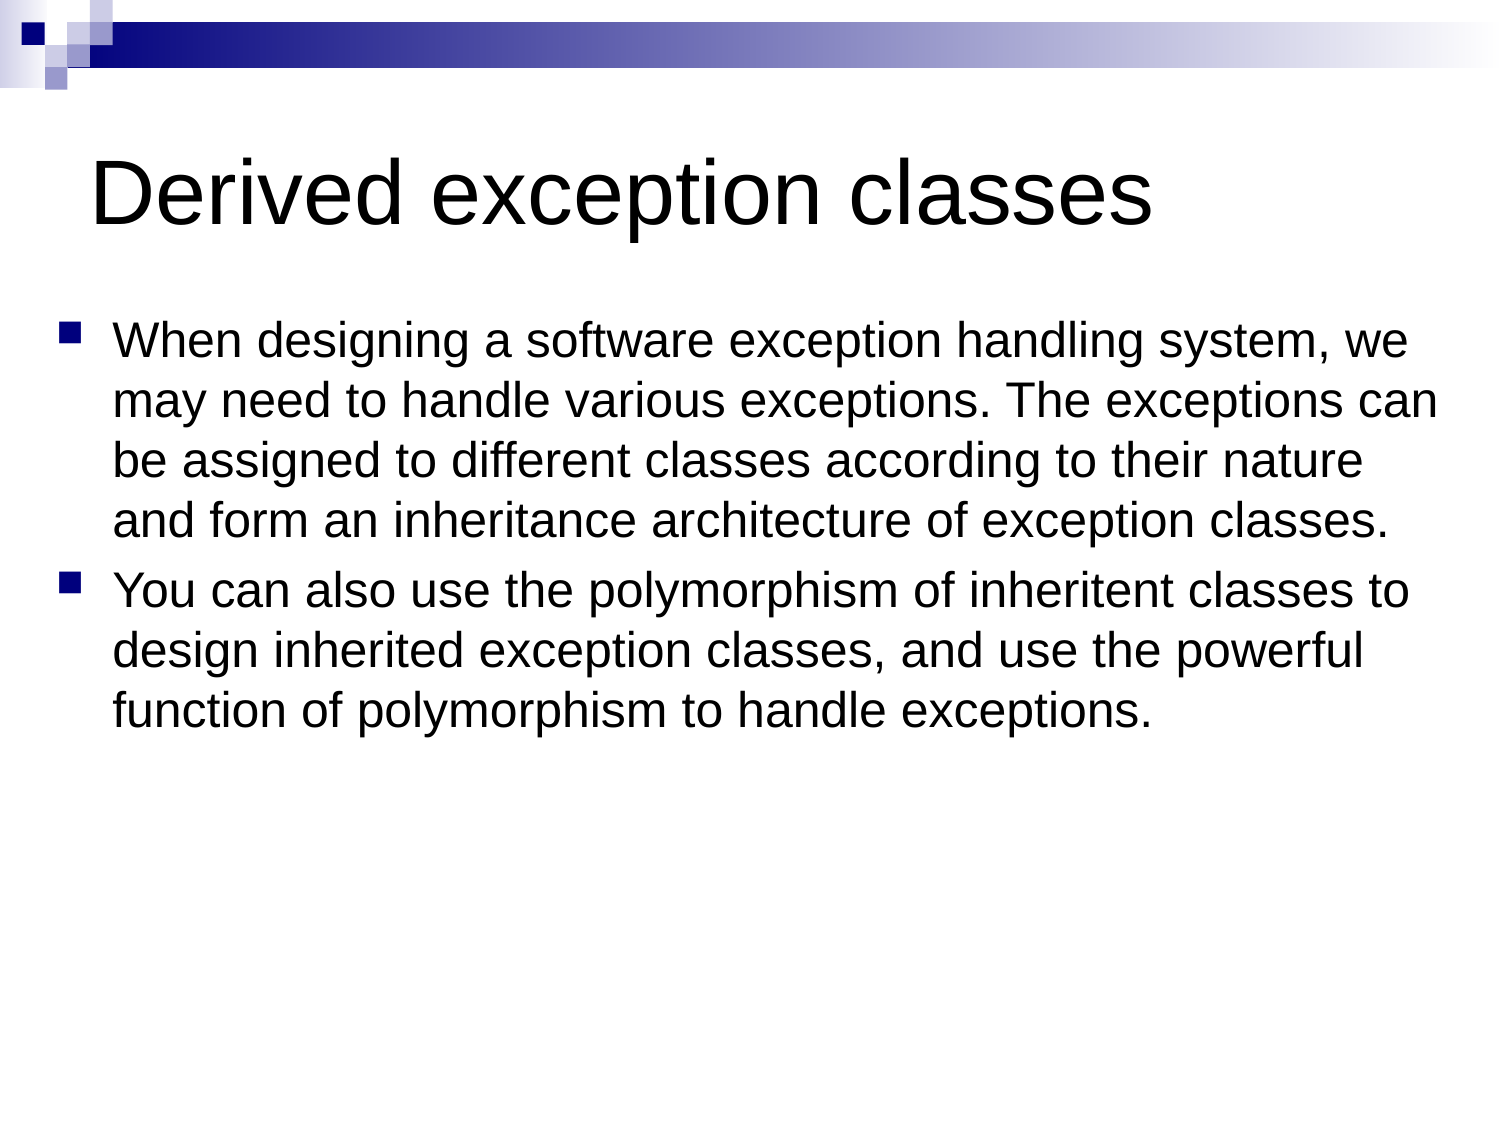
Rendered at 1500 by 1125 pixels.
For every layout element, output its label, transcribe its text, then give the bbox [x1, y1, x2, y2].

list When designing a software exception handling system, we may need to handle various exceptions. The exceptions can be assigned to different classes according to their nature and form an inheritance architecture of exception classes. You can also use the polymorphism of inheritent classes to design inherited exception classes, and use the powerful function of polymorphism to handle exceptions. [41, 299, 1471, 989]
title Derived exception classes [74, 74, 1426, 301]
